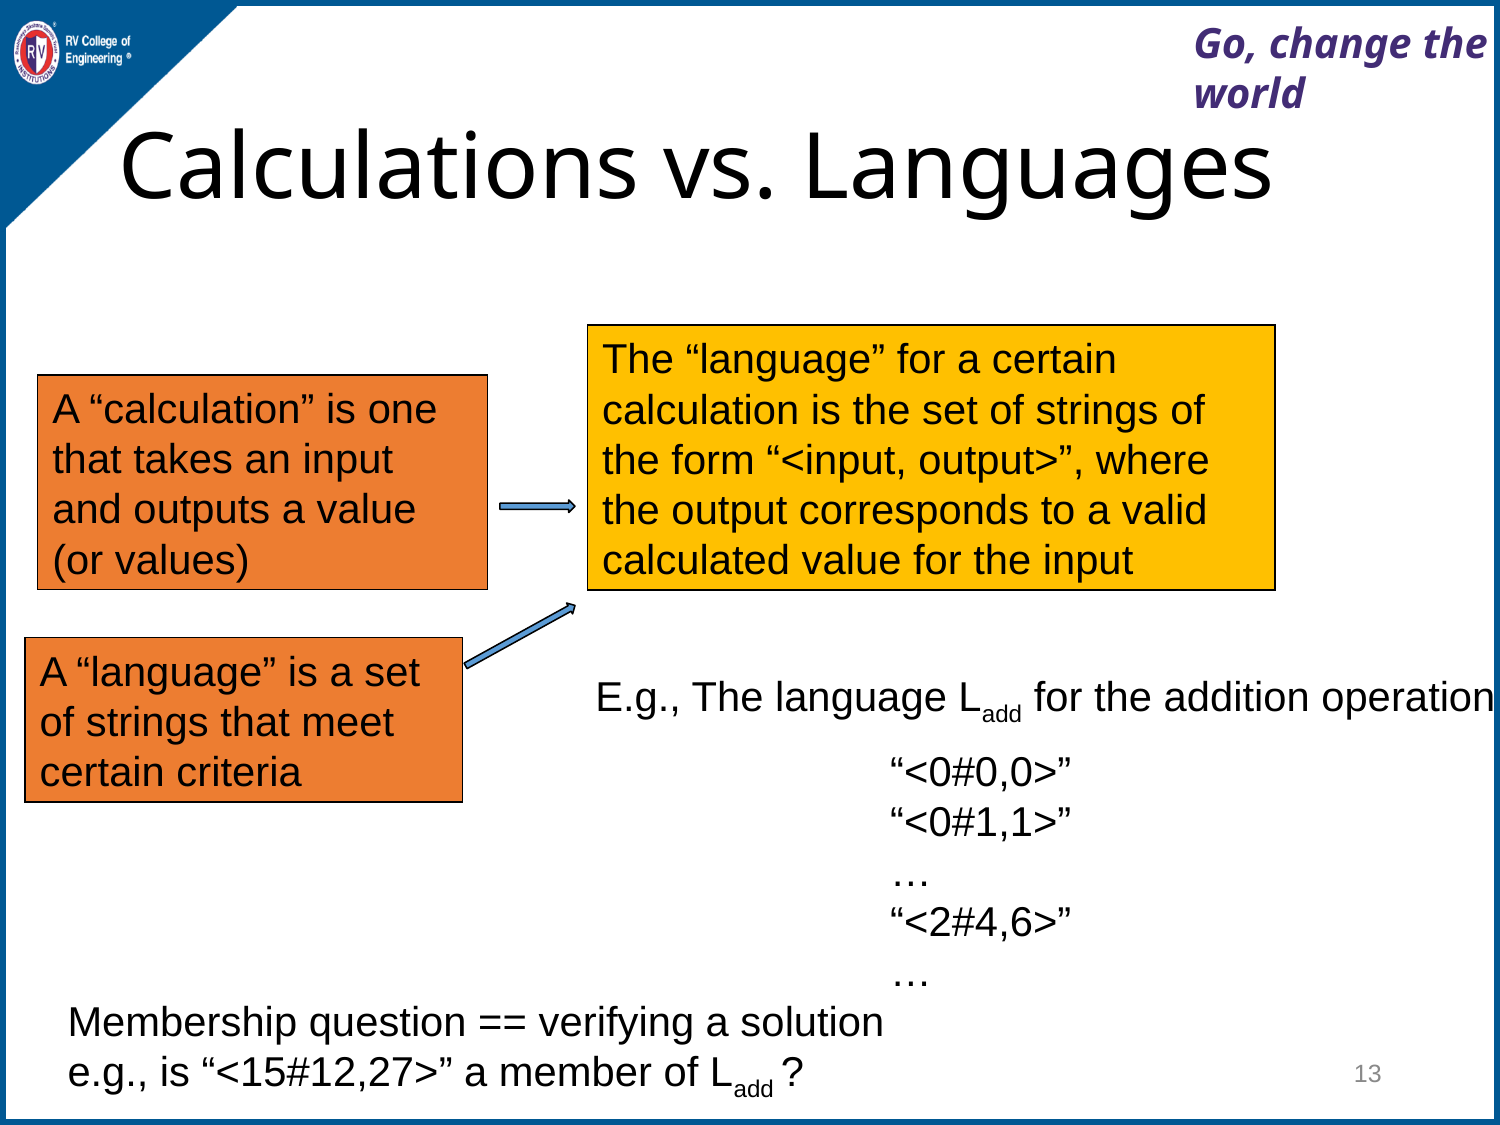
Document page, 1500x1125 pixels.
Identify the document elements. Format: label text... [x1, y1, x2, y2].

text_box A “language” is a set of strings that meet certain criteria [24, 637, 463, 803]
title Calculations vs. Languages [103, 59, 1397, 278]
text_box [499, 499, 575, 513]
picture [1, 6, 237, 232]
slide_number 13 [1059, 1042, 1397, 1103]
text_box Membership question == verifying a solution e.g., is “<15#12,27>” a member of Ladd ? [52, 987, 901, 1110]
text_box E.g., The language Ladd for the addition operation [580, 662, 1500, 735]
text_box [464, 603, 576, 669]
text_box “<0#0,0>” “<0#1,1>” … “<2#4,6>” … [875, 737, 1087, 1053]
text_box The “language” for a certain calculation is the set of strings of the form “<input, output>”, where the output corresponds to a valid calculated value for the input [587, 324, 1275, 590]
text_box A “calculation” is one that takes an input and outputs a value (or values) [37, 374, 488, 590]
